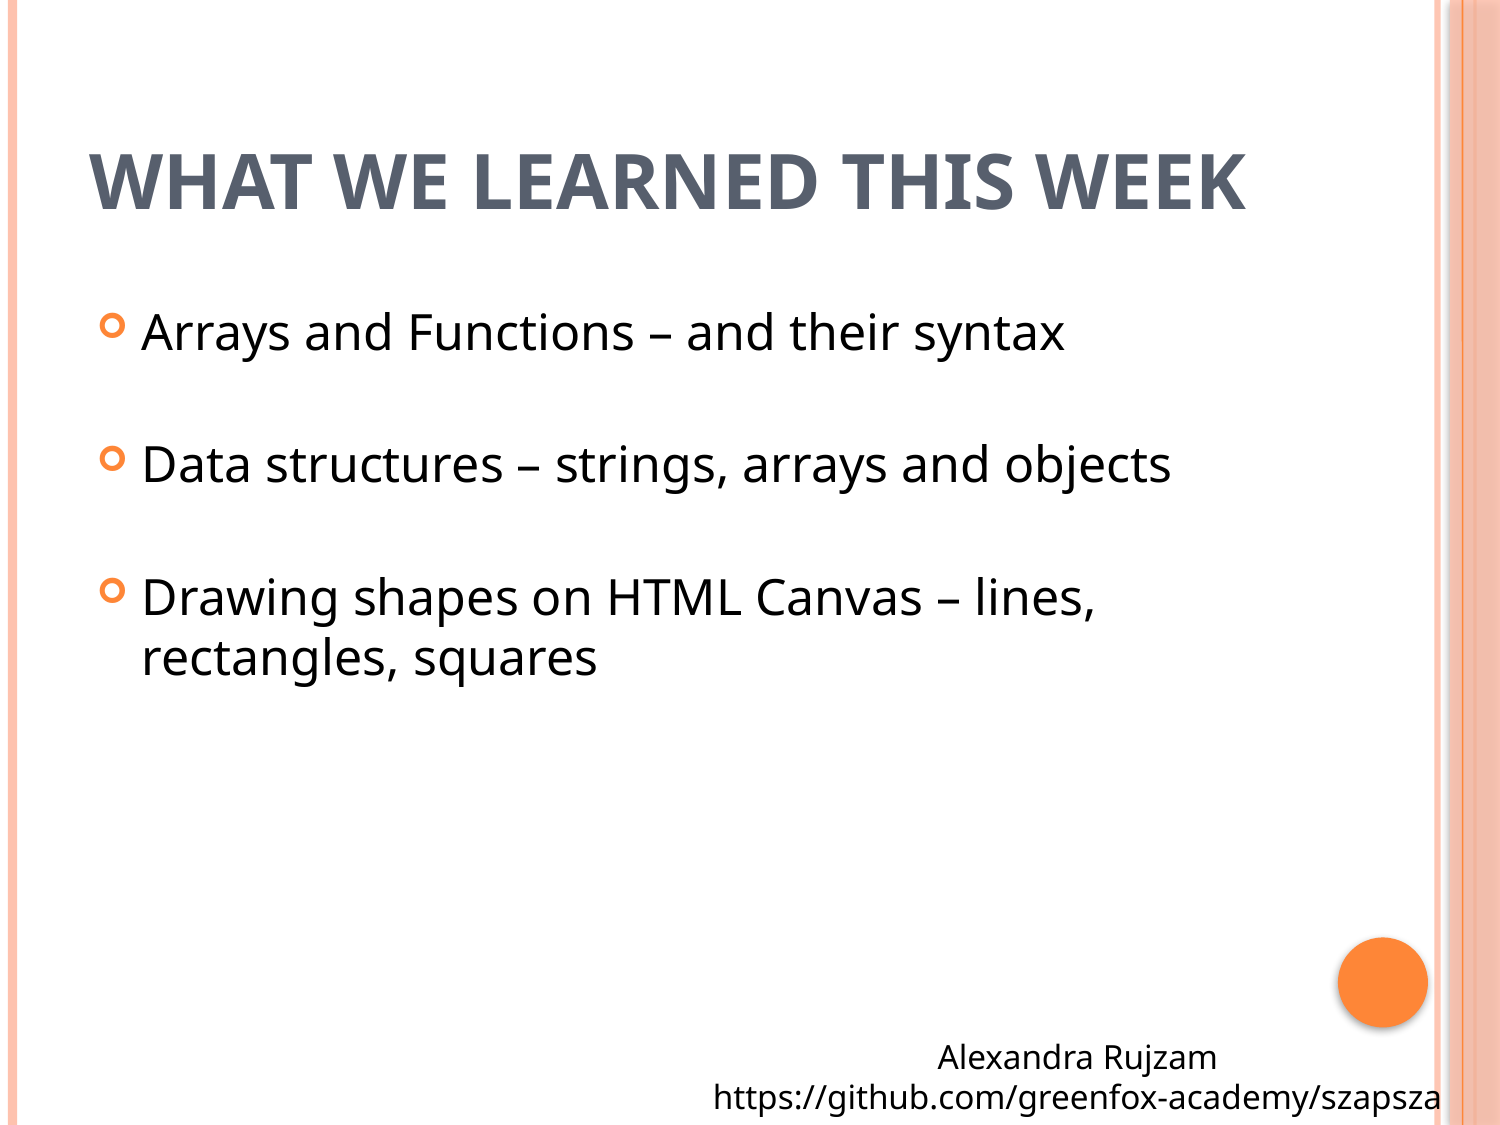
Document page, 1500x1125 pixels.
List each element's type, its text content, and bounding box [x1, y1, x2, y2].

text_box Alexandra Rujzam https://github.com/greenfox-academy/szapszap [691, 1029, 1465, 1125]
title What we learned this week [75, 45, 1300, 233]
list Arrays and Functions – and their syntax Data structures – strings, arrays and objects Drawing shapes on HTML Canvas – lines, rectangles, squares [82, 292, 1307, 1093]
